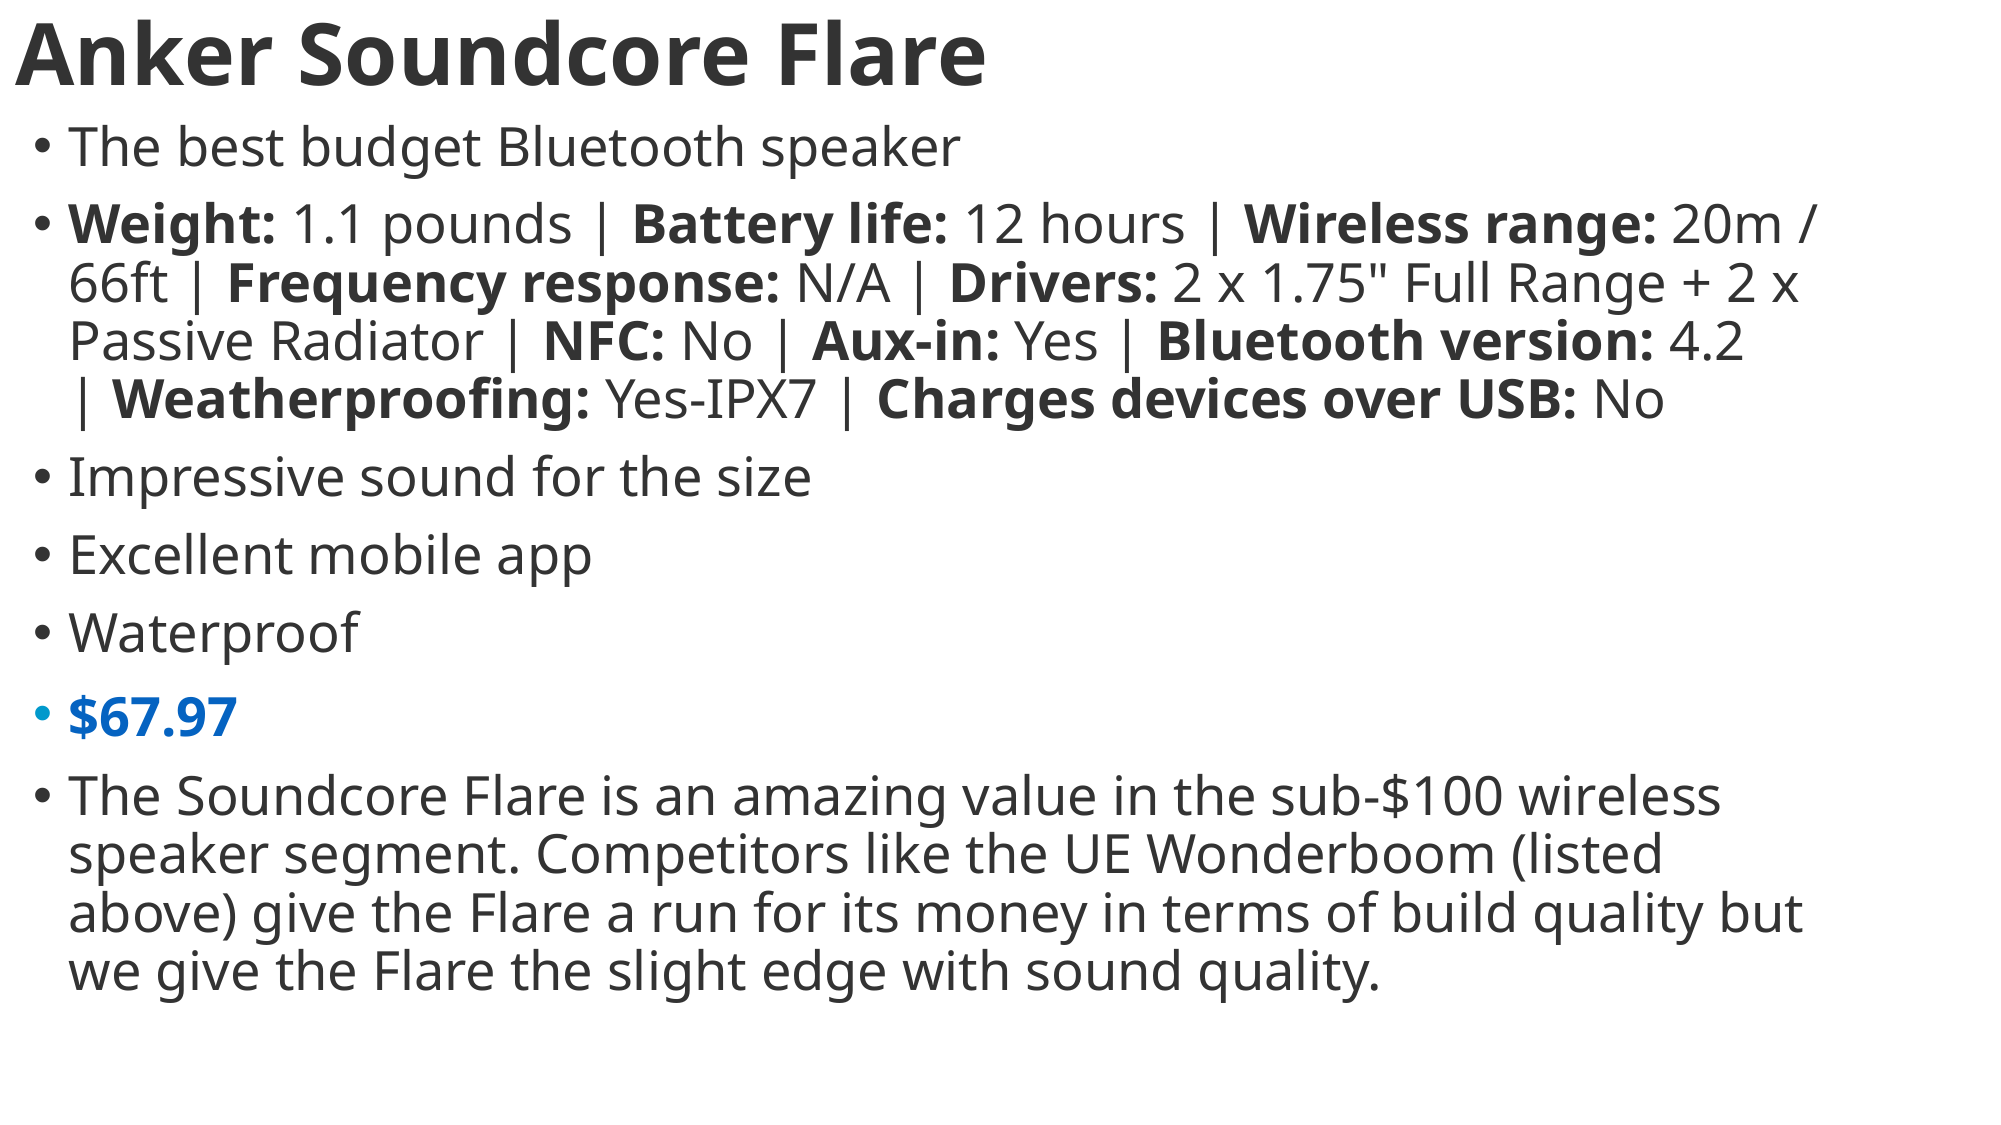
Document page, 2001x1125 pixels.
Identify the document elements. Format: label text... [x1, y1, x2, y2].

list The best budget Bluetooth speaker Weight: 1.1 pounds | Battery life: 12 hours | Wireless range: 20m / 66ft | Frequency response: N/A | Drivers: 2 x 1.75" Full Range + 2 x Passive Radiator | NFC: No | Aux-in: Yes | Bluetooth version: 4.2 | Weatherproofing: Yes-IPX7 | Charges devices over USB: No Impressive sound for the size Excellent mobile app Waterproof $67.97 The Soundcore Flare is an amazing value in the sub-$100 wireless speaker segment. Competitors like the UE Wonderboom (listed above) give the Flare a run for its money in terms of build quality but we give the Flare the slight edge with sound quality. [18, 111, 1863, 1014]
title Anker Soundcore Flare [0, 3, 1863, 112]
